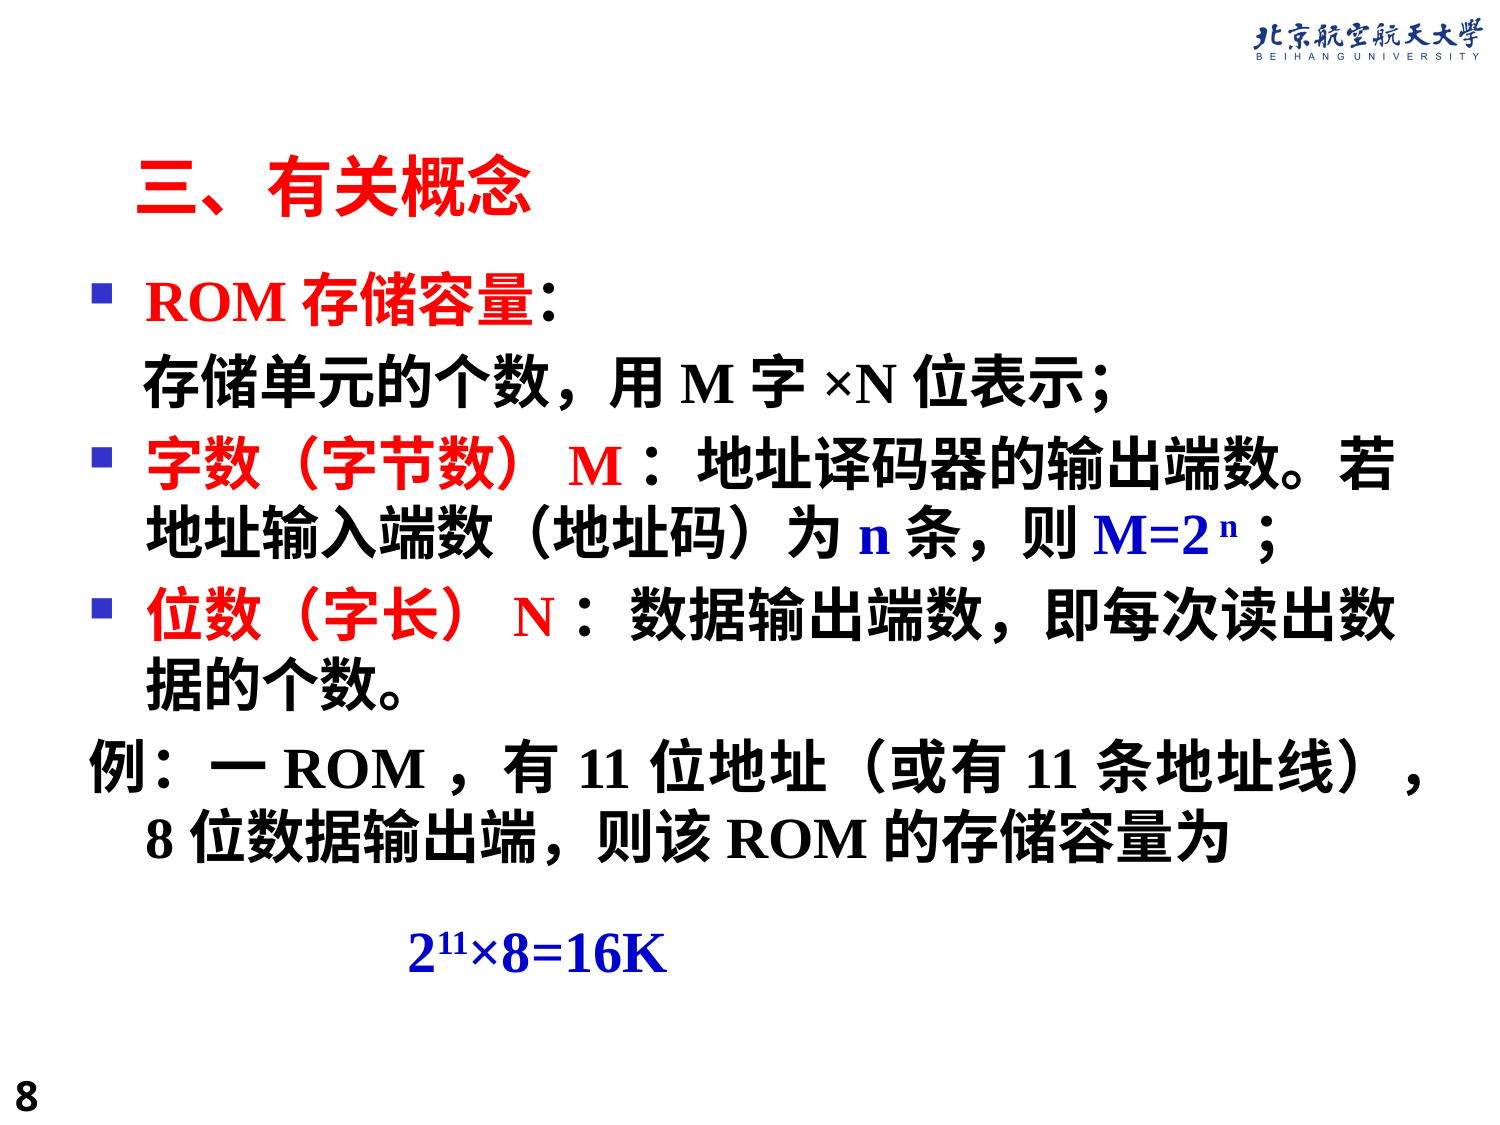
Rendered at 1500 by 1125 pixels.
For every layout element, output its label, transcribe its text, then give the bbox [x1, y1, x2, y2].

text_box 三、有关概念 [118, 137, 750, 233]
text_box ROM存储容量： 存储单元的个数，用M字×N位表示； 字数（字节数）M：地址译码器的输出端数。若地址输入端数（地址码）为n条，则M=2 n； 位数（字长）N：数据输出端数，即每次读出数据的个数。 例：一ROM，有11位地址（或有11条地址线），8位数据输出端，则该ROM的存储容量为 [74, 255, 1412, 921]
text_box [0, 1062, 149, 1119]
picture [1253, 15, 1486, 63]
text_box 211×8=16K [392, 906, 869, 992]
